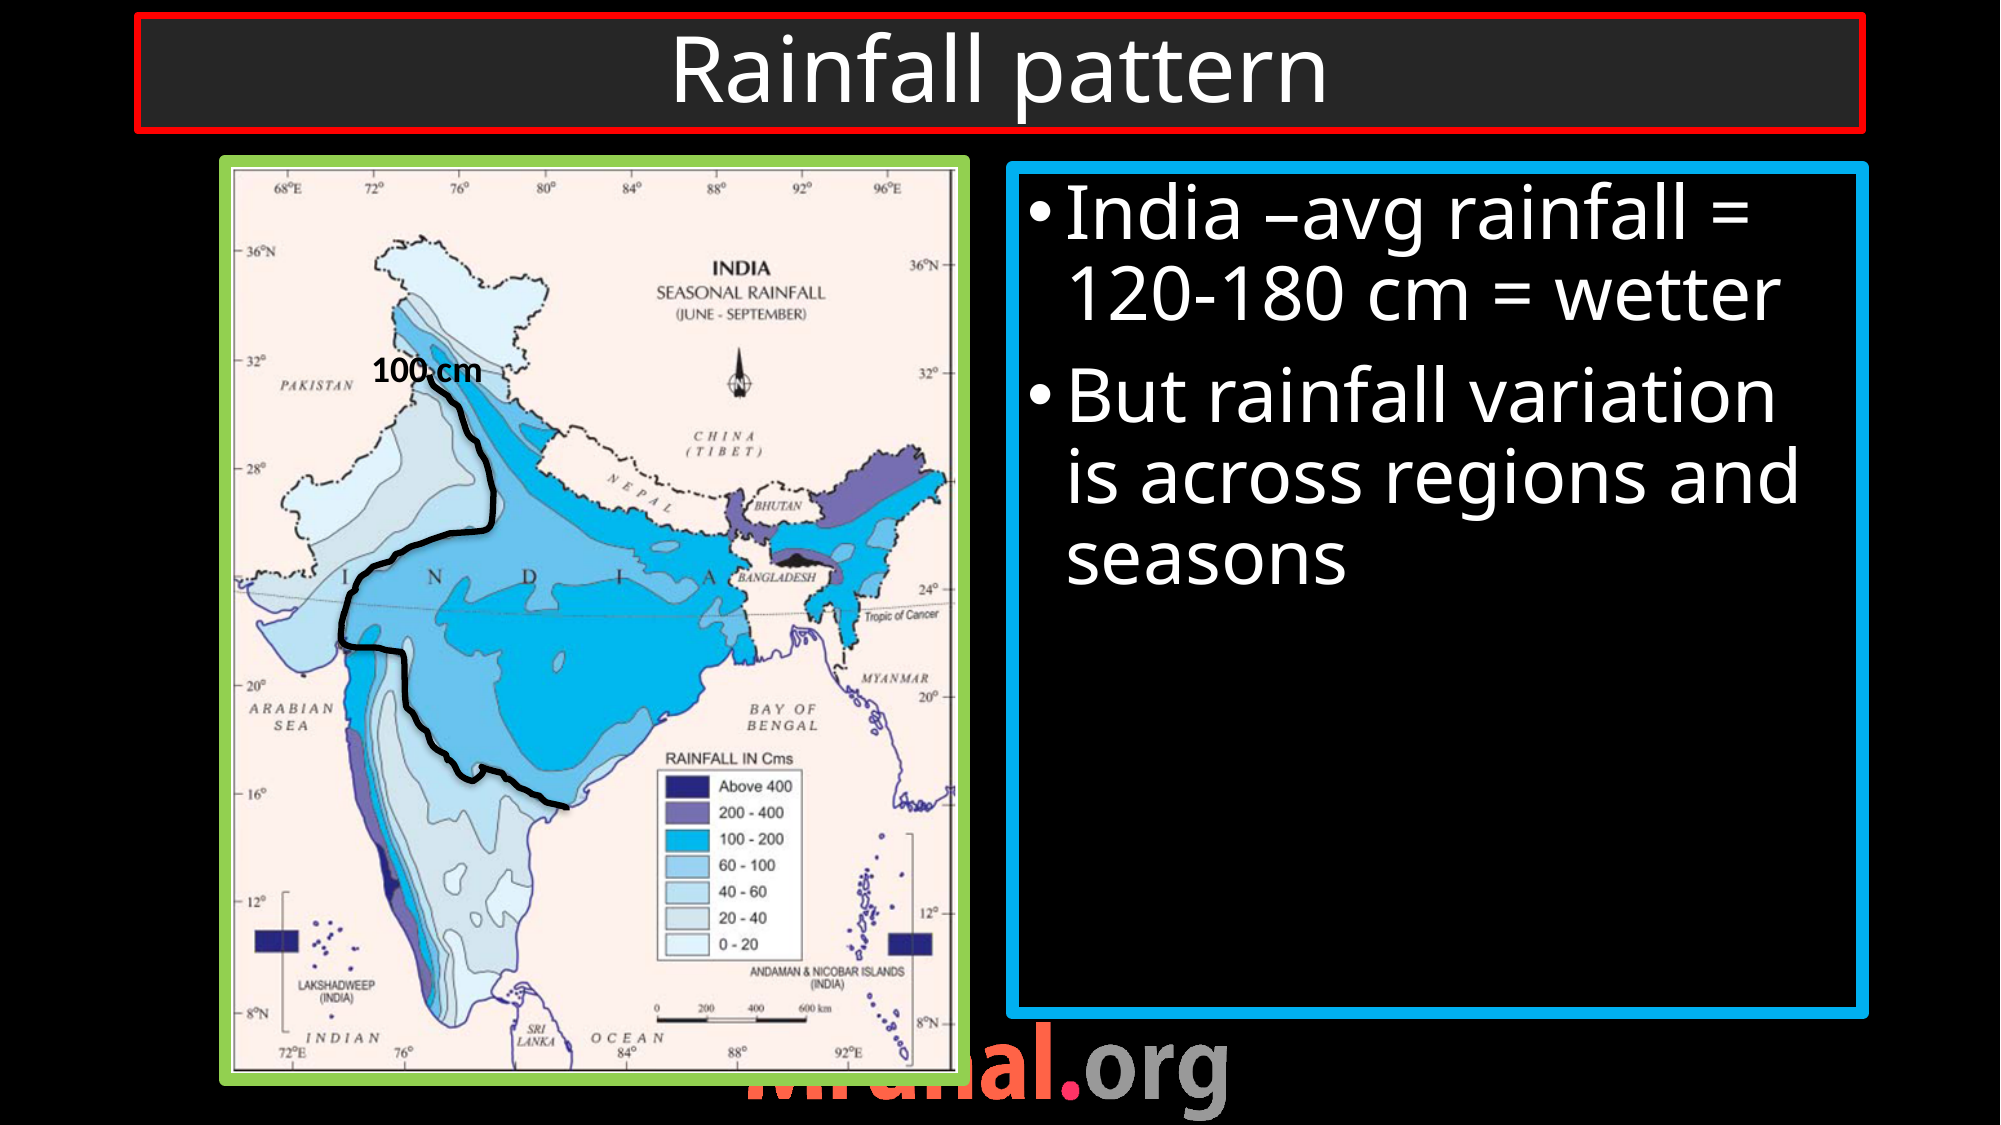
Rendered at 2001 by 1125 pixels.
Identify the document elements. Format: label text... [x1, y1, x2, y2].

list India –avg rainfall = 120-180 cm = wetter But rainfall variation is across regions and seasons [1006, 161, 1869, 1019]
picture [741, 1005, 1230, 1125]
title Rainfall pattern [134, 12, 1866, 134]
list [230, 167, 959, 1074]
